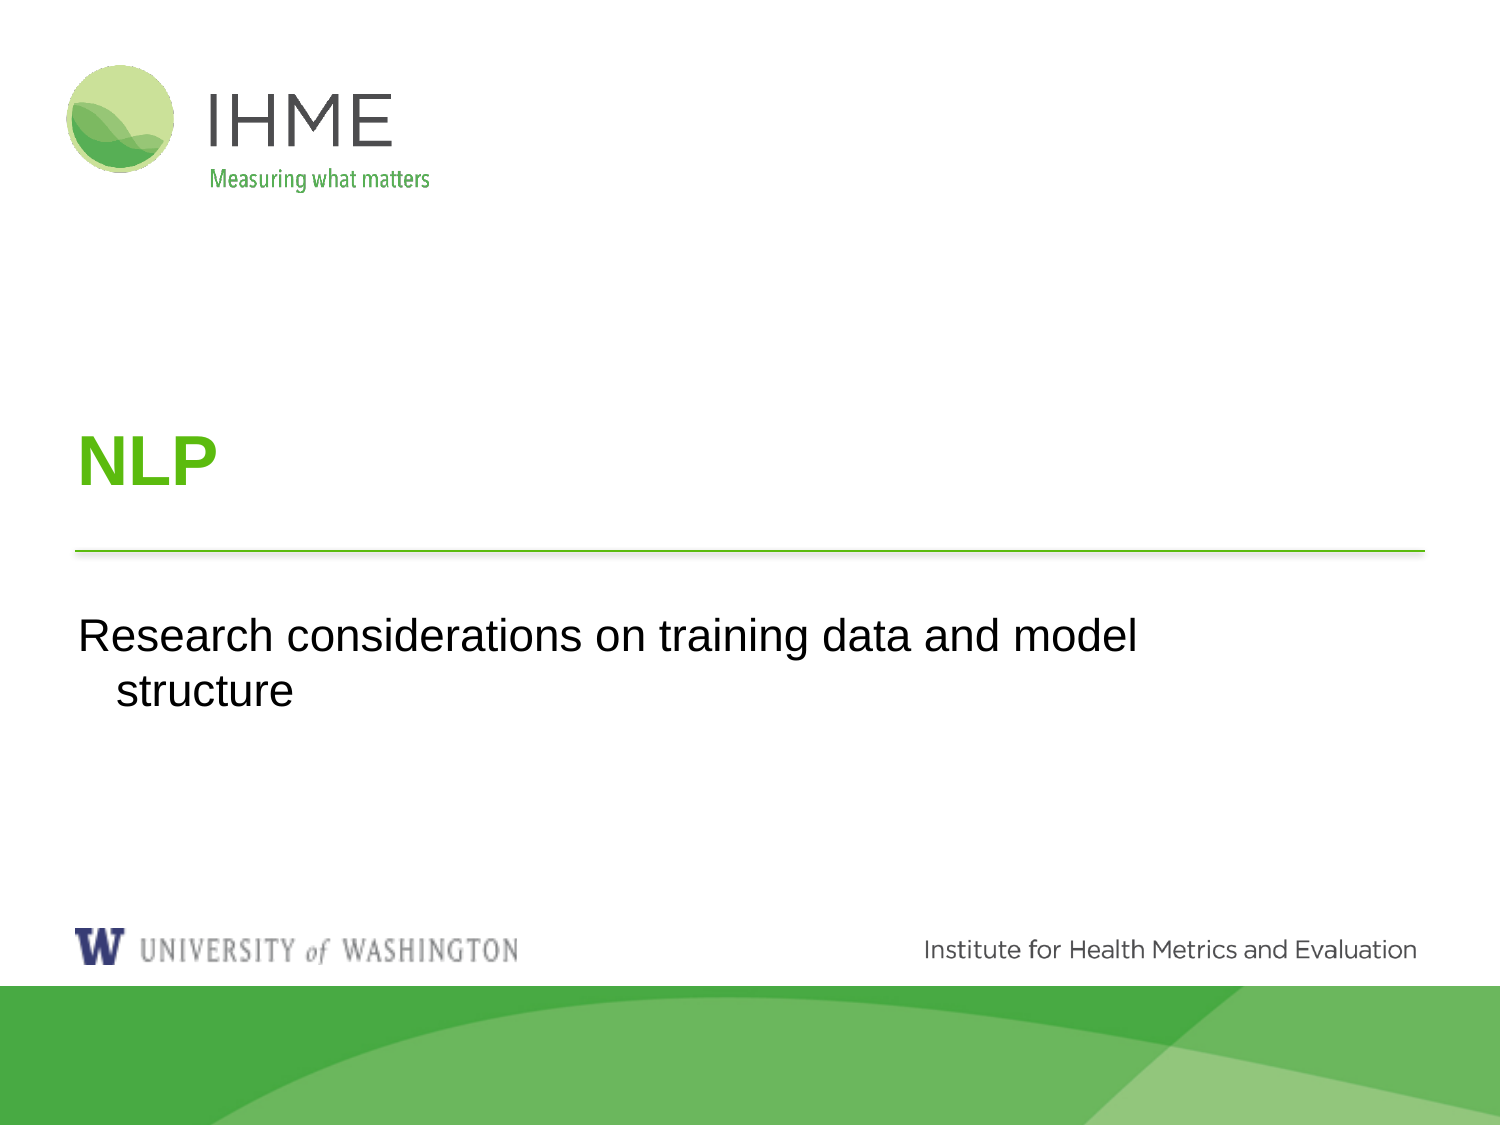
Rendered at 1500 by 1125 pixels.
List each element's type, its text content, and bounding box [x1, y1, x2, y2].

title NLP [62, 405, 1338, 507]
picture [51, 27, 454, 229]
list Research considerations on training data and model structure [62, 598, 1341, 670]
picture [917, 932, 1422, 964]
picture [0, 986, 1500, 1125]
